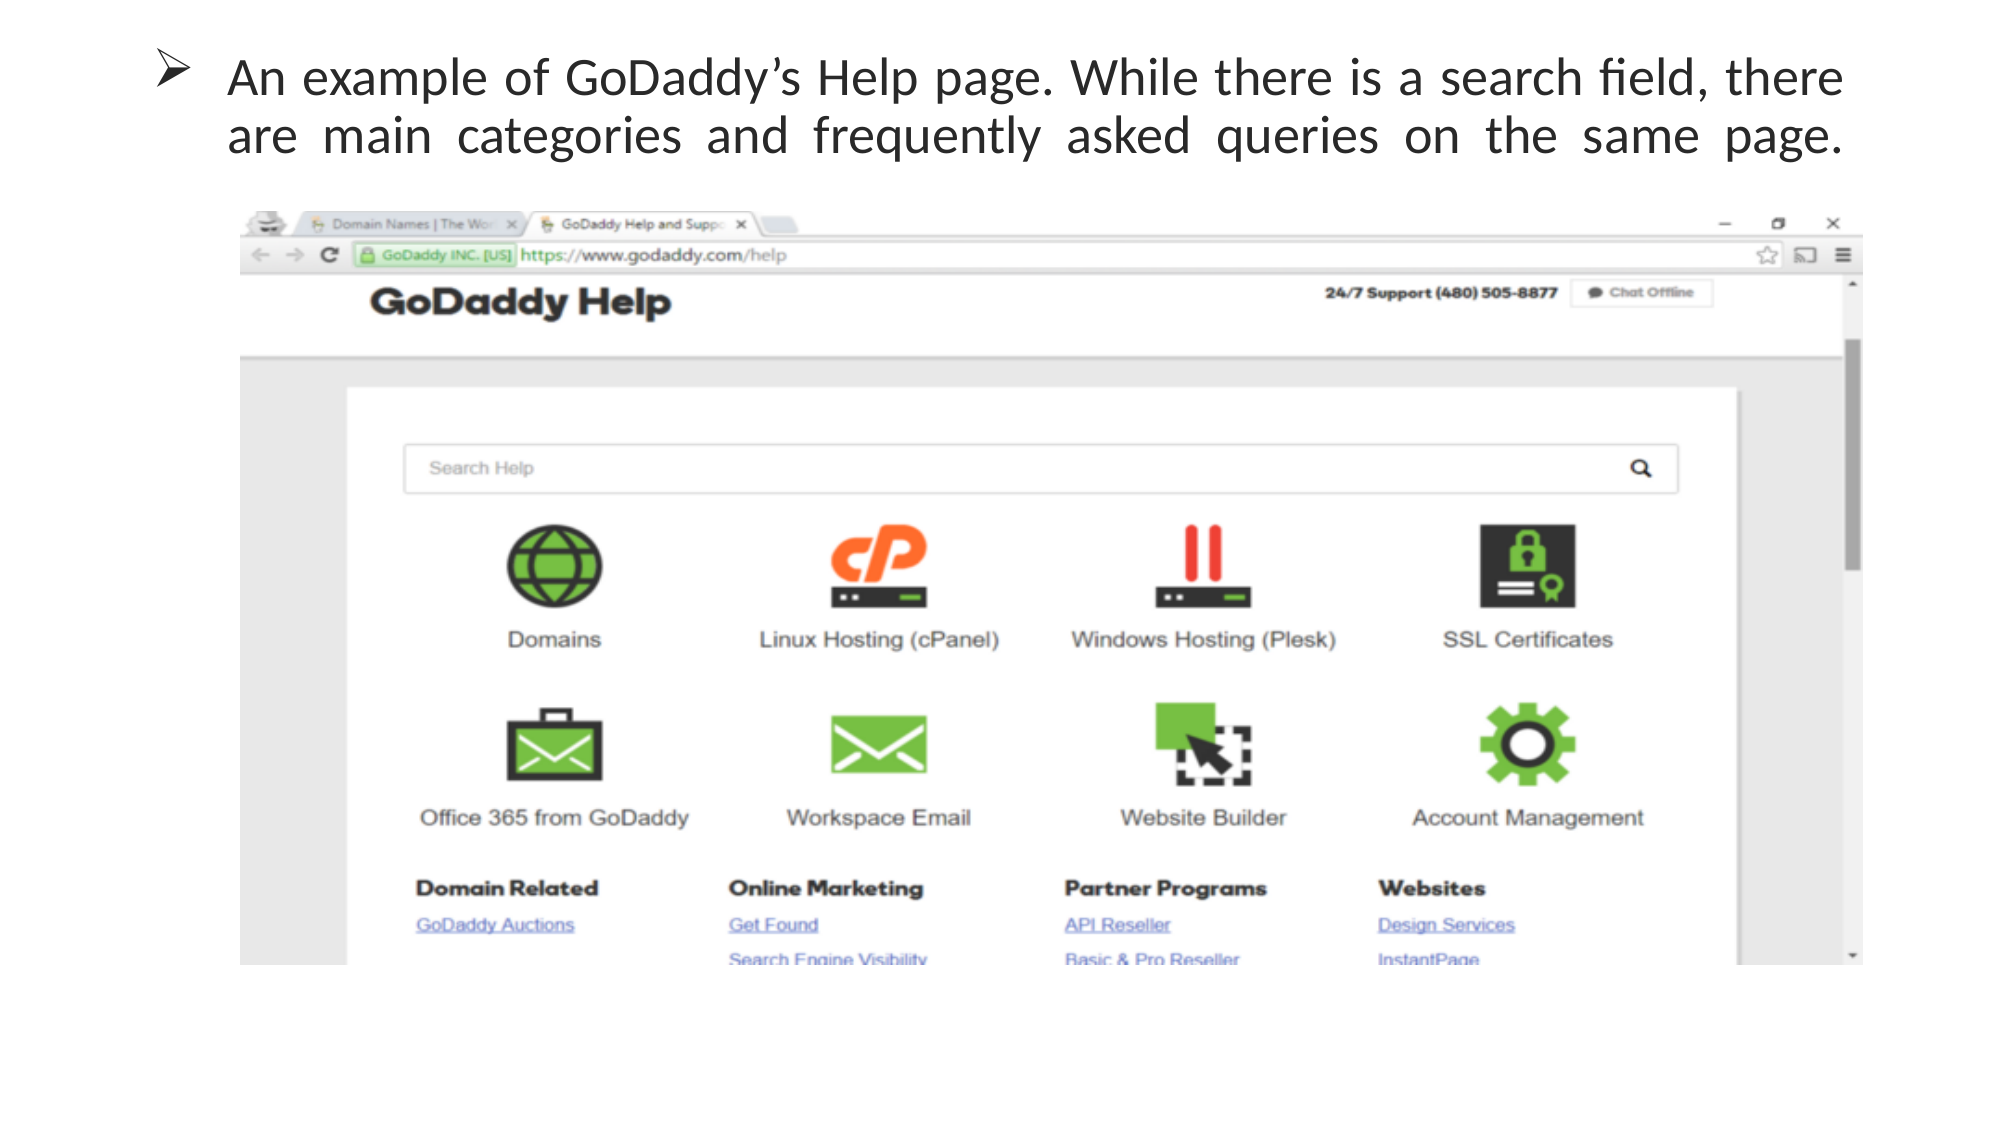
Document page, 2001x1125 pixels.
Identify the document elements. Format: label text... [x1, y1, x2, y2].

title An example of GoDaddy’s Help page. While there is a search field, there are main categories and frequently asked queries on the same page. [137, 59, 1863, 278]
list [239, 211, 1863, 965]
